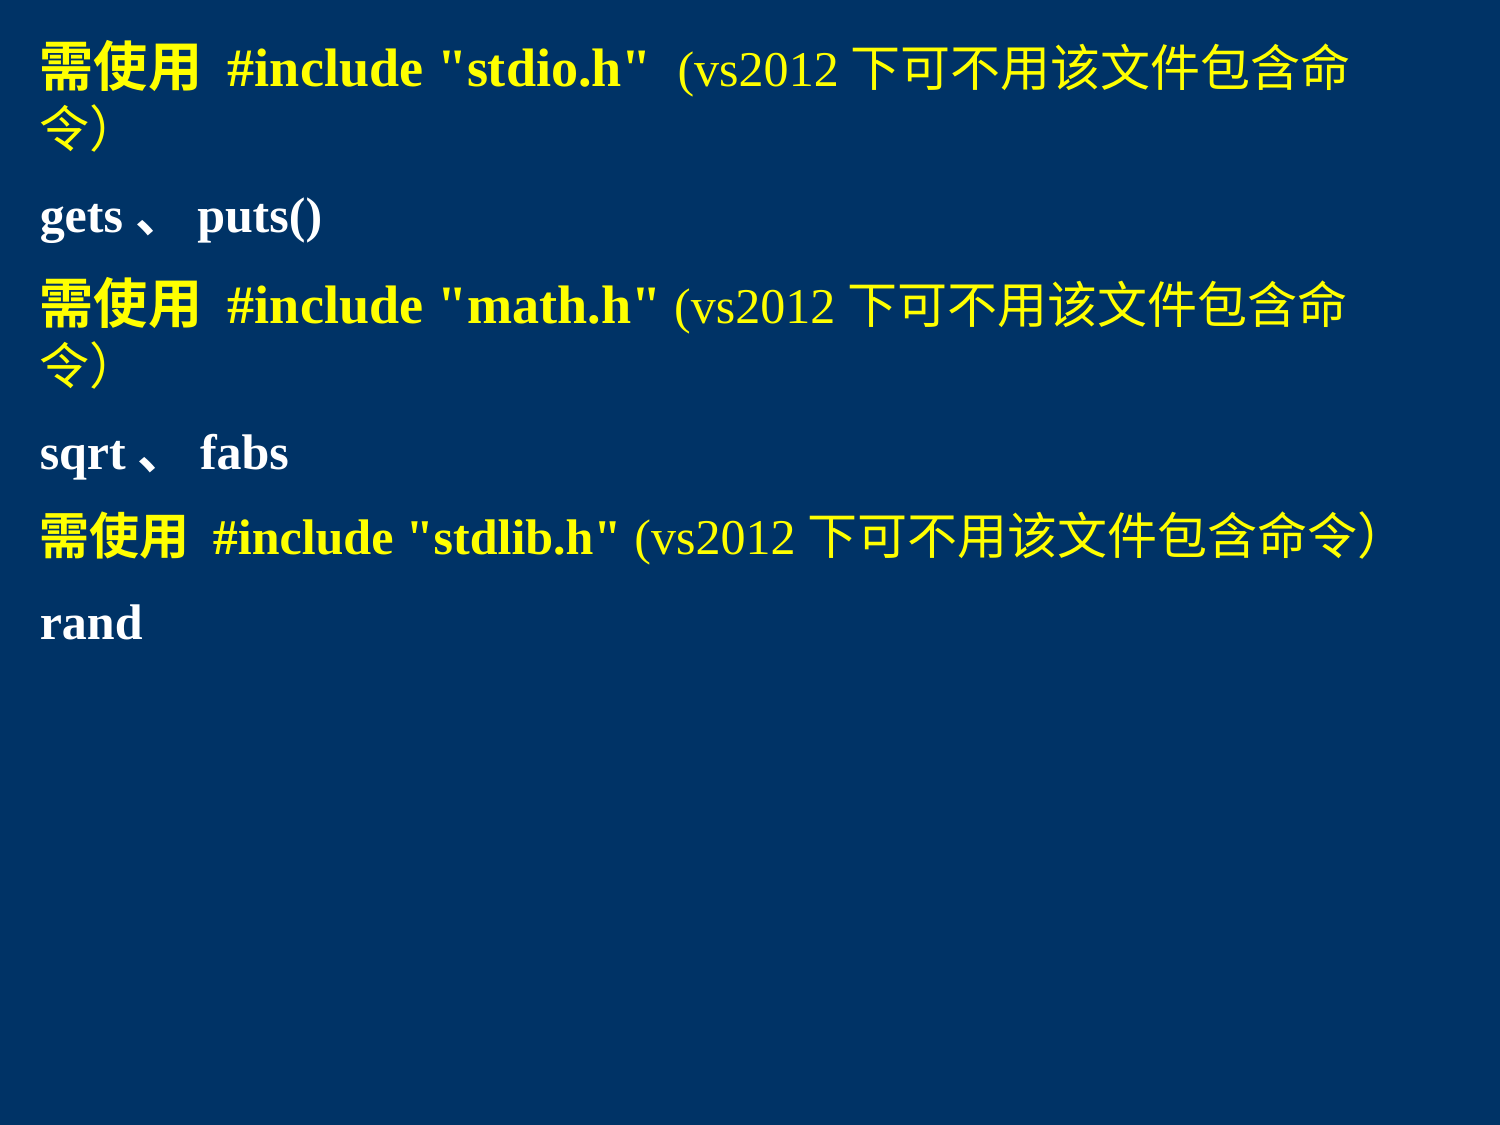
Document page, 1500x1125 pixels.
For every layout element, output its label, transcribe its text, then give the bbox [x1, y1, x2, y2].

text_box 需使用 #include "stdio.h" (vs2012下可不用该文件包含命令） gets、puts() 需使用 #include "math.h" (vs2012下可不用该文件包含命令） sqrt、fabs 需使用 #include "stdlib.h" (vs2012下可不用该文件包含命令） rand [24, 24, 1425, 742]
